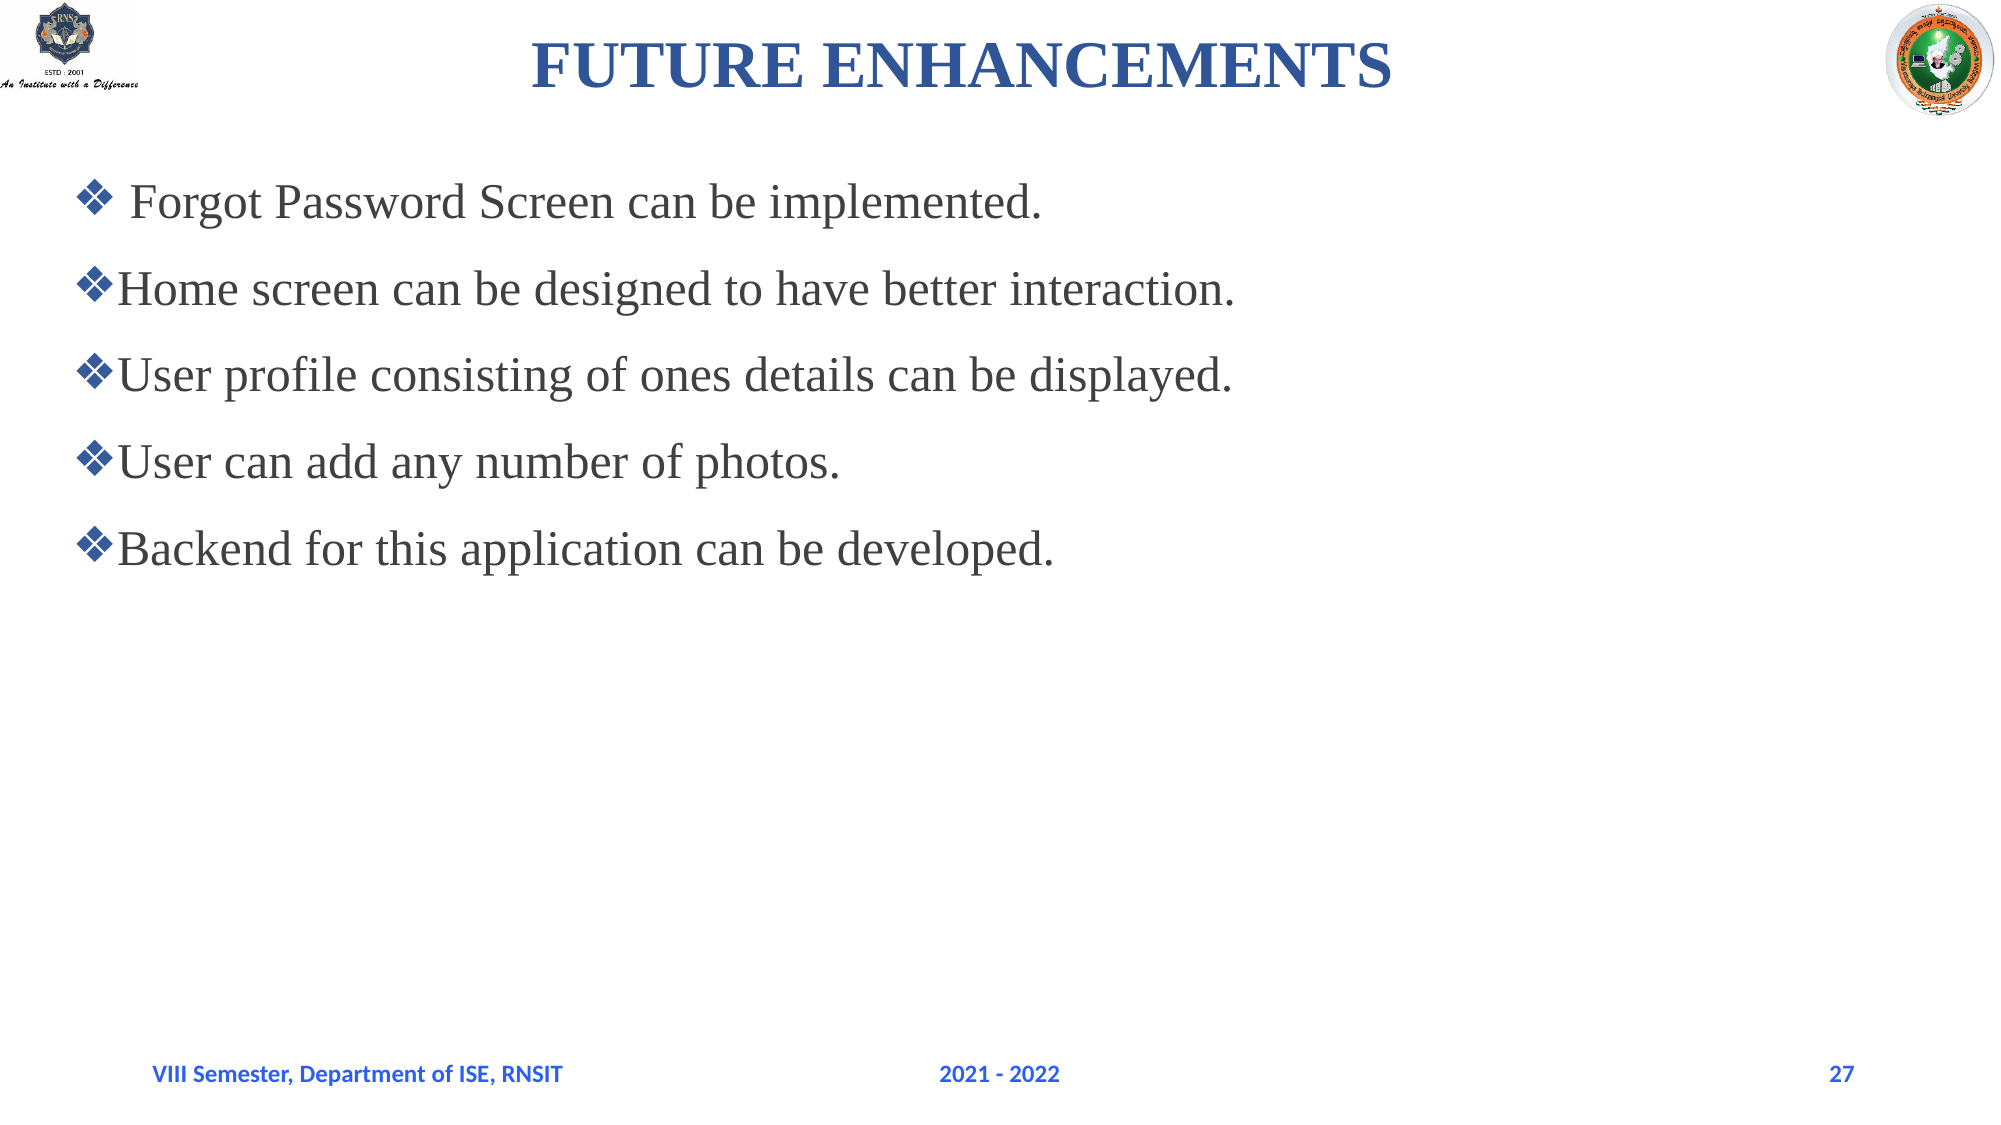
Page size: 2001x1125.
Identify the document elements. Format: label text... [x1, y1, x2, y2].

text_box VIII Semester, Department of ISE, RNSIT [144, 1050, 655, 1095]
picture [1882, 2, 1997, 117]
picture [0, 0, 138, 90]
title FUTURE ENHANCEMENTS [349, 21, 1576, 141]
list Forgot Password Screen can be implemented. Home screen can be designed to have better interaction. User profile consisting of ones details can be displayed. User can add any number of photos. Backend for this application can be developed. [64, 154, 1922, 1024]
text_box 2021 - 2022 [669, 1050, 1330, 1095]
slide_number 27 [1819, 1051, 1863, 1094]
